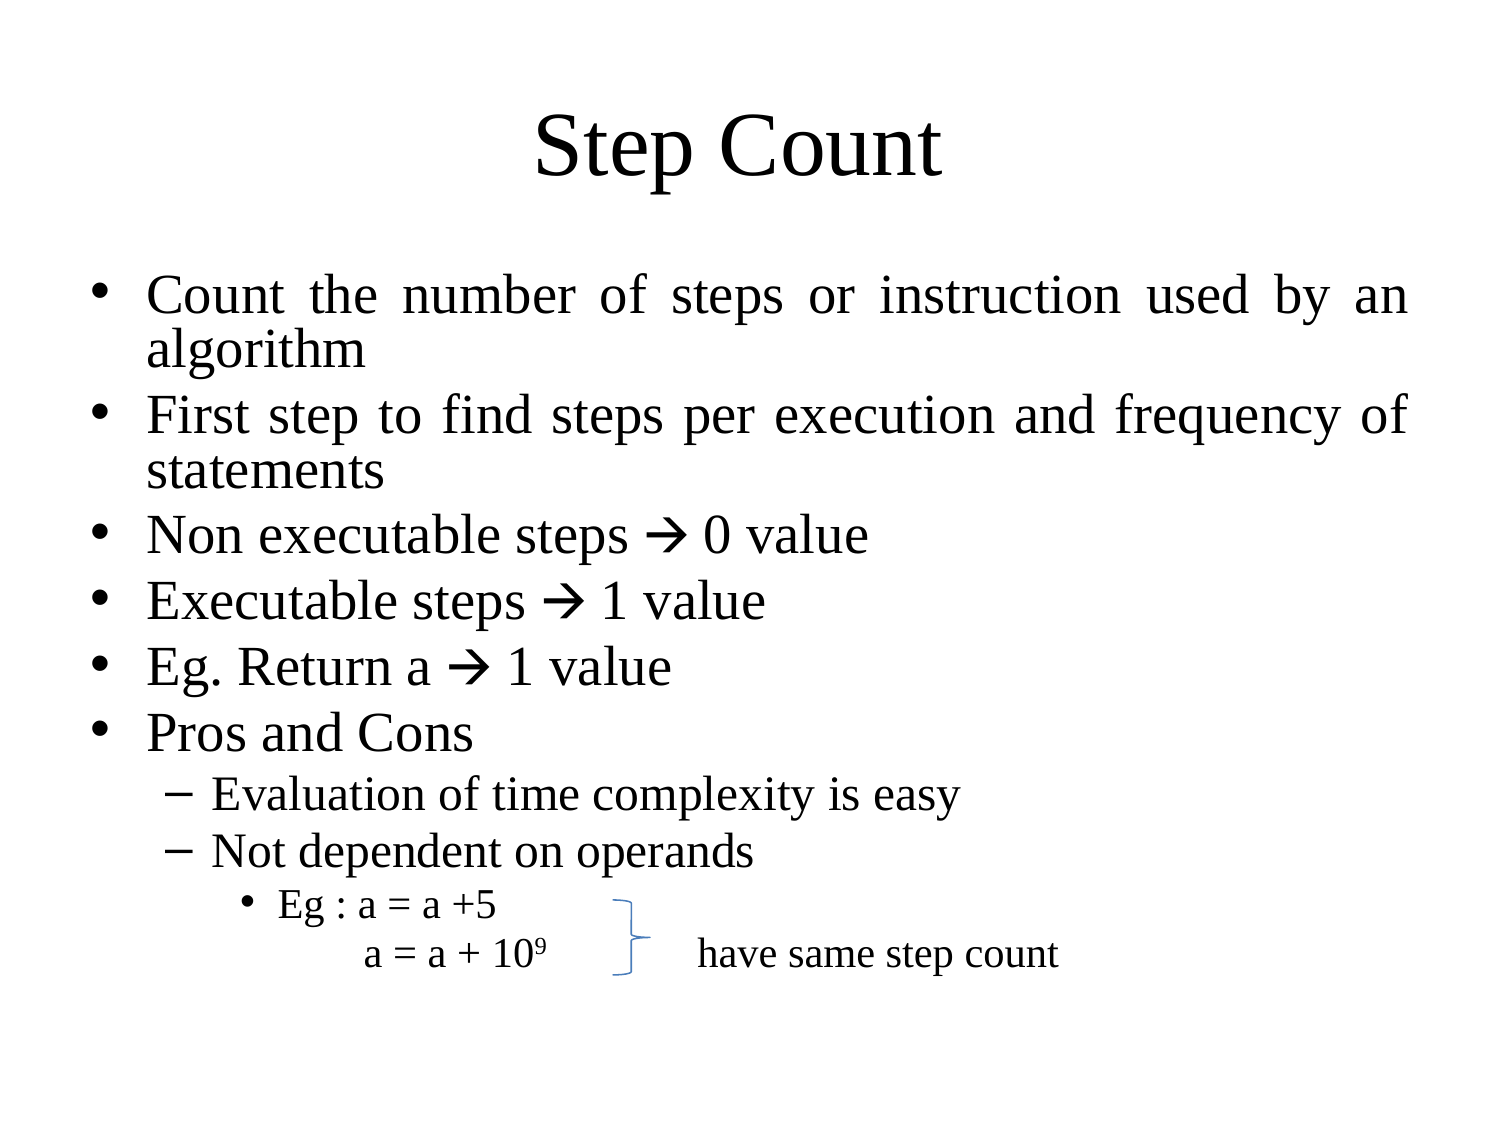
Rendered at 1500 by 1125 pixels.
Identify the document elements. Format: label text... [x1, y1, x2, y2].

list Count the number of steps or instruction used by an algorithm First step to find steps per execution and frequency of statements Non executable steps 🡪 0 value Executable steps 🡪 1 value Eg. Return a 🡪 1 value Pros and Cons Evaluation of time complexity is easy Not dependent on operands Eg : a = a +5 a = a + 109 have same step count [75, 262, 1425, 1005]
title Step Count [75, 45, 1425, 233]
text_box [612, 899, 651, 975]
